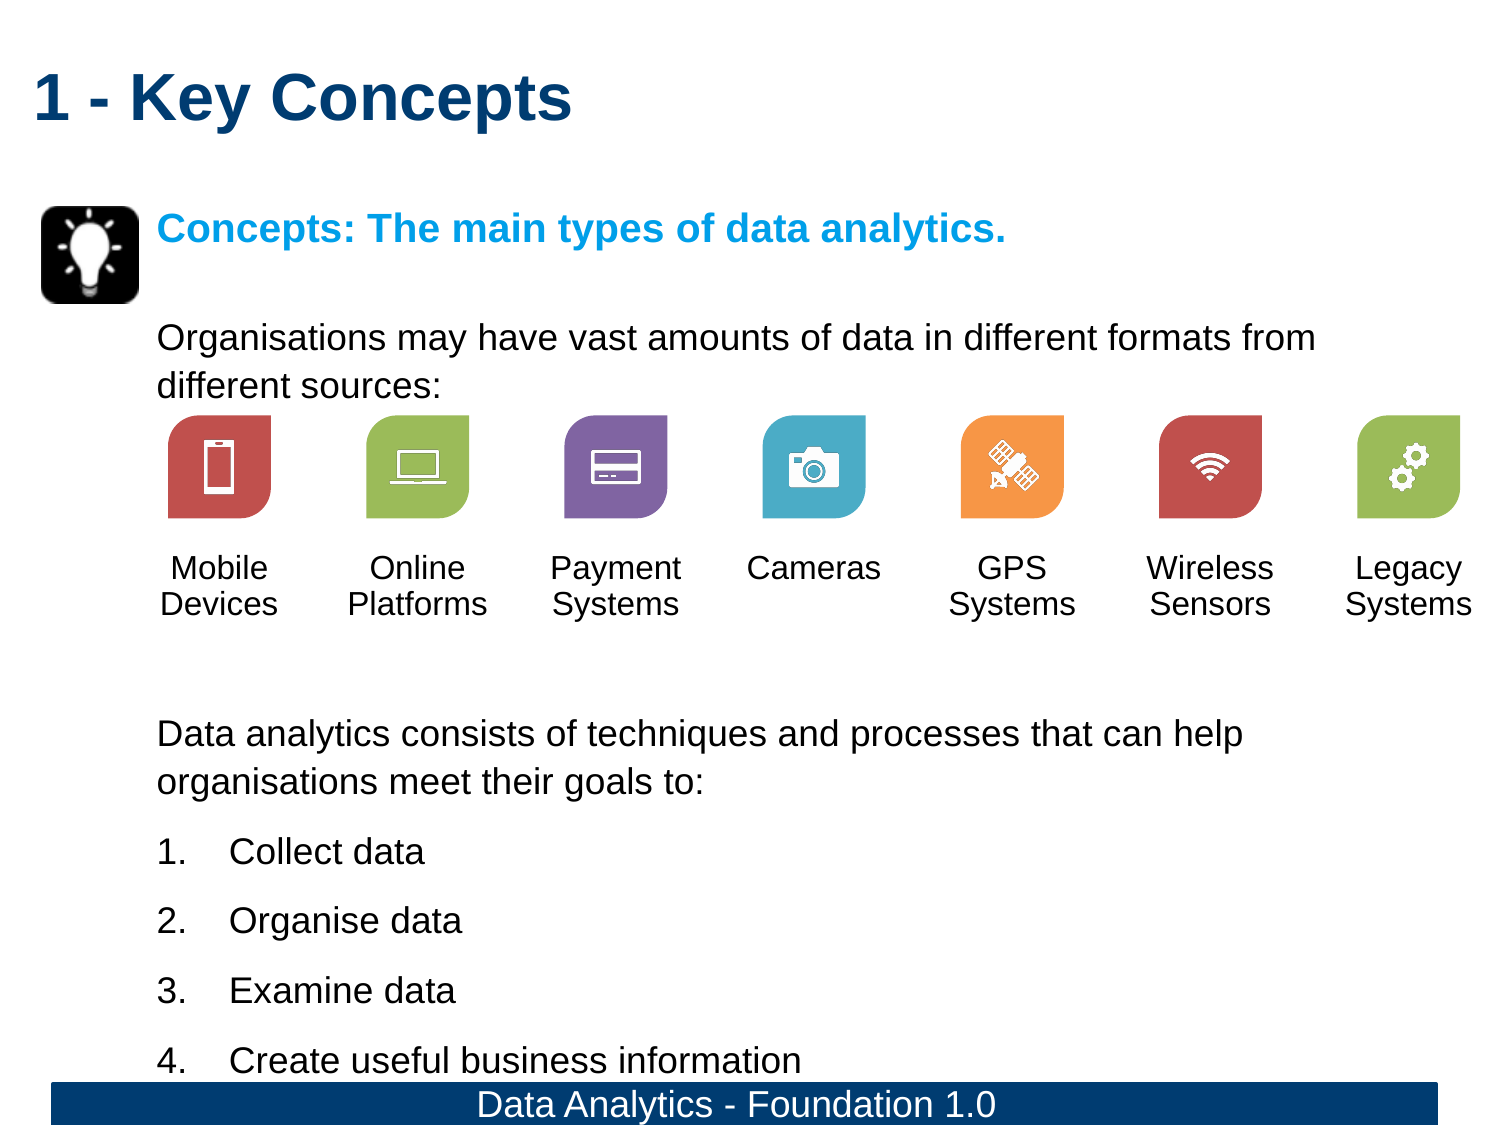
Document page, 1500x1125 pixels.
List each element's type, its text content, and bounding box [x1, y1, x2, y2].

text_box Concepts: The main types of data analytics. Organisations may have vast amounts of data in different formats from different sources: Data analytics consists of techniques and processes that can help organisations meet their goals to: Collect data Organise data Examine data Create useful business information [141, 719, 1416, 1090]
footer Data Analytics - Foundation 1.0 [461, 1072, 1041, 1125]
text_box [134, 322, 1494, 711]
picture [40, 206, 139, 304]
title 1 - Key Concepts [0, 0, 1495, 188]
text_box Concepts: The main types of data analytics. Organisations may have vast amounts of data in different formats from different sources: Data analytics consists of techniques and processes that can help organisations meet their goals to: Collect data Organise data Examine data Create useful business information [141, 194, 1416, 321]
